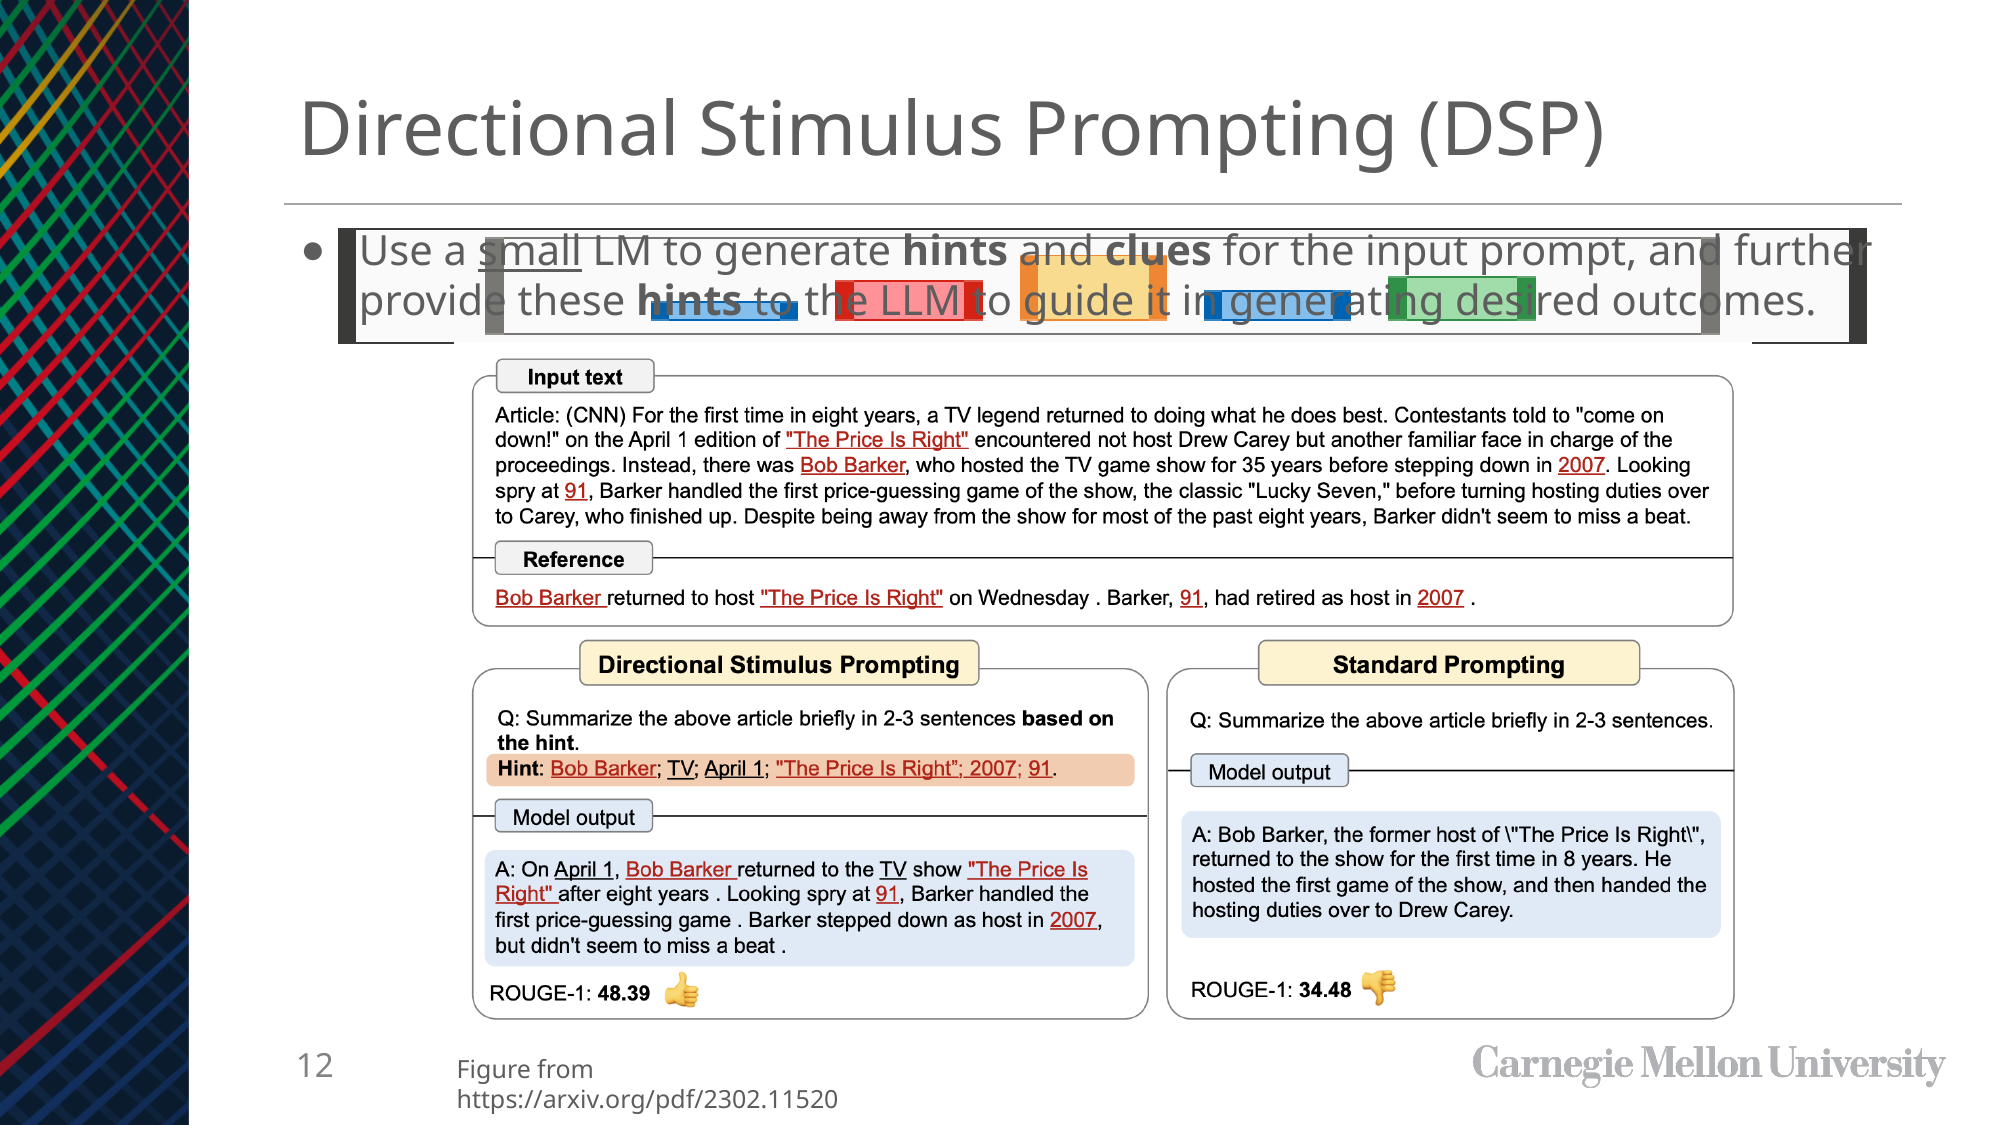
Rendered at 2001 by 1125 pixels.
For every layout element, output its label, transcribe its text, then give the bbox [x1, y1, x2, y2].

picture [0, 0, 188, 1125]
list Directional Stimulus Prompting (DSP) [291, 78, 1700, 184]
picture [1473, 1045, 1946, 1088]
text_box Figure from https://arxiv.org/pdf/2302.11520 [441, 1038, 984, 1095]
text_box Use a small LM to generate hints and clues for the input prompt, and further provide these hints to the LLM to guide it in generating desired outcomes. [283, 223, 1923, 350]
slide_number ‹#› [283, 732, 342, 1125]
picture [454, 342, 1752, 1040]
